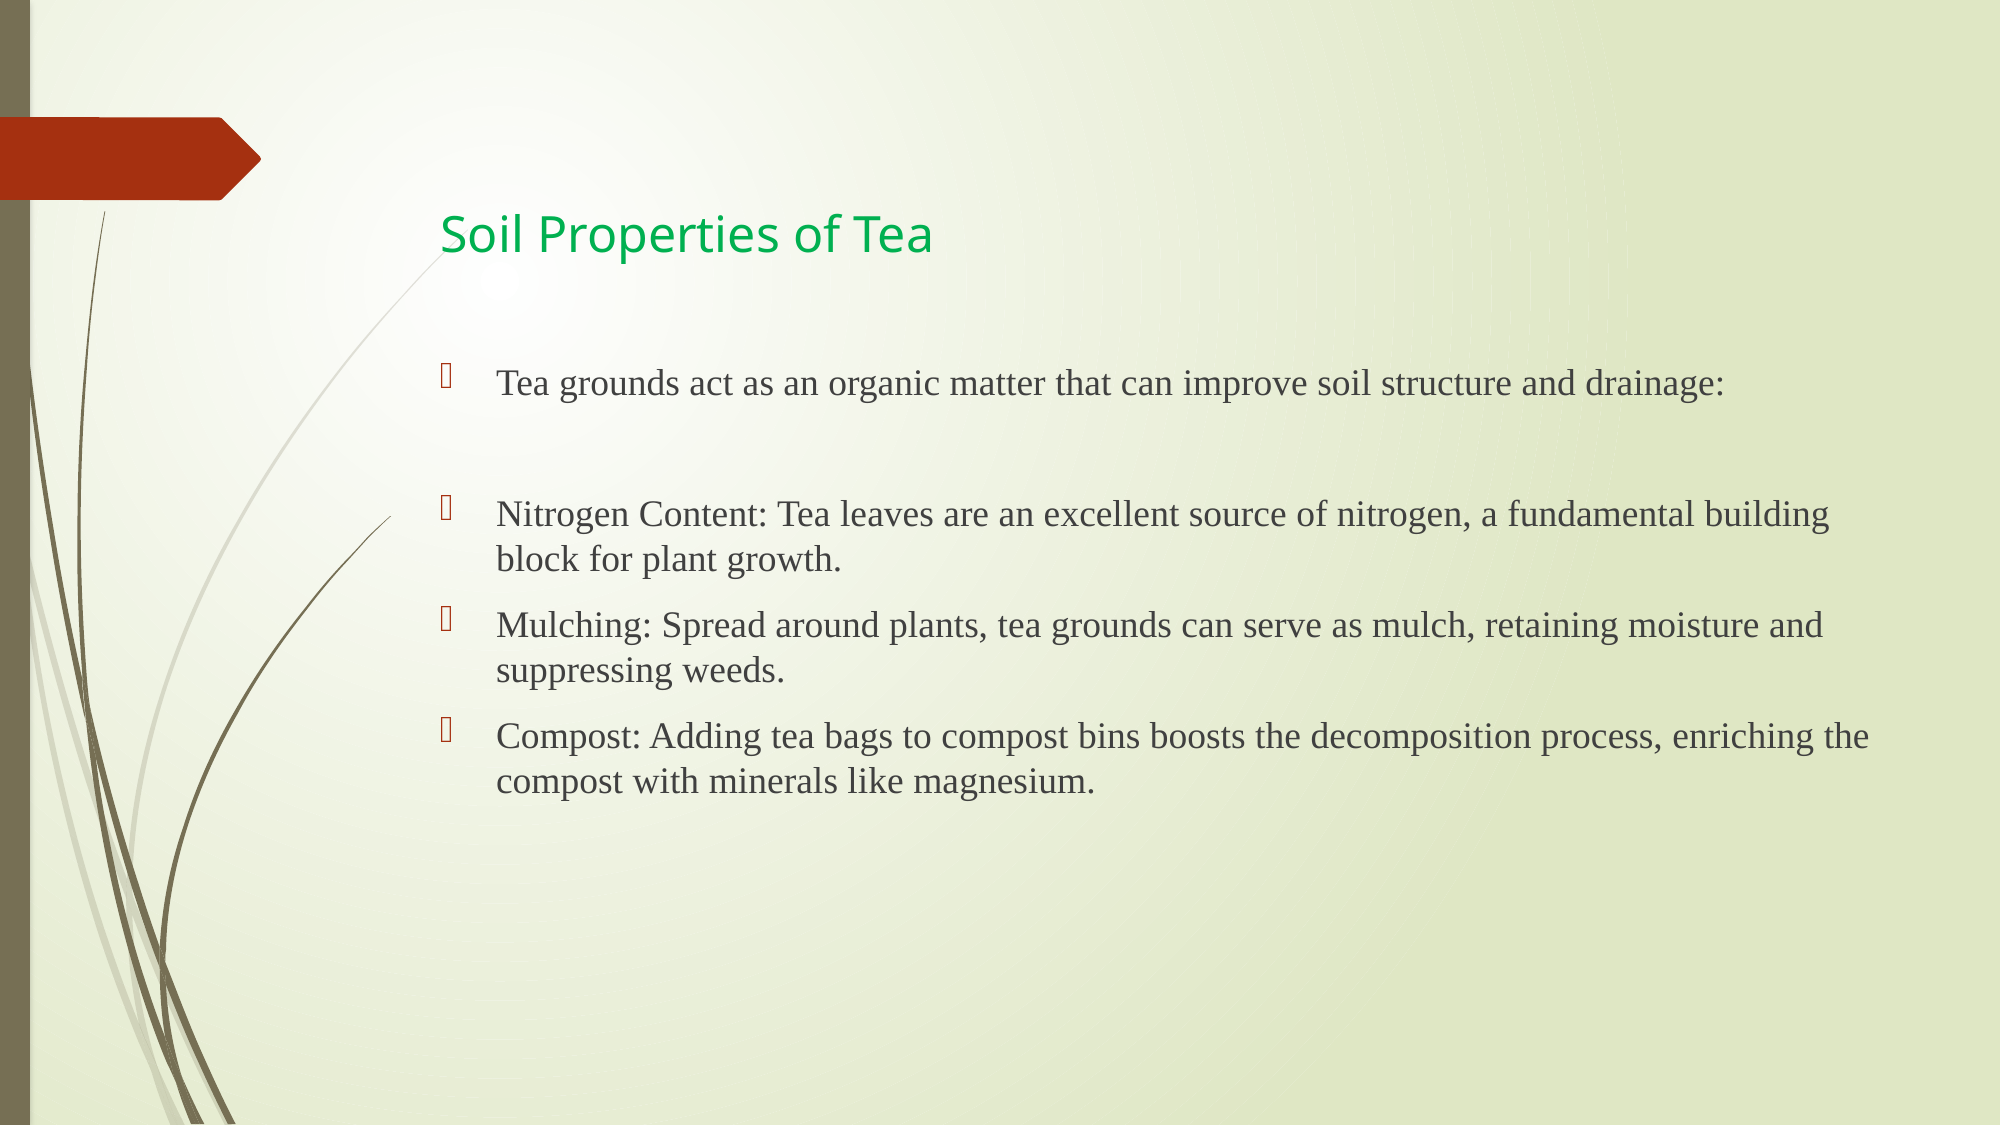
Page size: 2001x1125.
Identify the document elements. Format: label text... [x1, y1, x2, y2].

title Soil Properties of Tea [425, 194, 973, 325]
list Tea grounds act as an organic matter that can improve soil structure and drainage: Nitrogen Content: Tea leaves are an excellent source of nitrogen, a fundamental building block for plant growth. Mulching: Spread around plants, tea grounds can serve as mulch, retaining moisture and suppressing weeds. Compost: Adding tea bags to compost bins boosts the decomposition process, enriching the compost with minerals like magnesium. [424, 350, 1888, 970]
